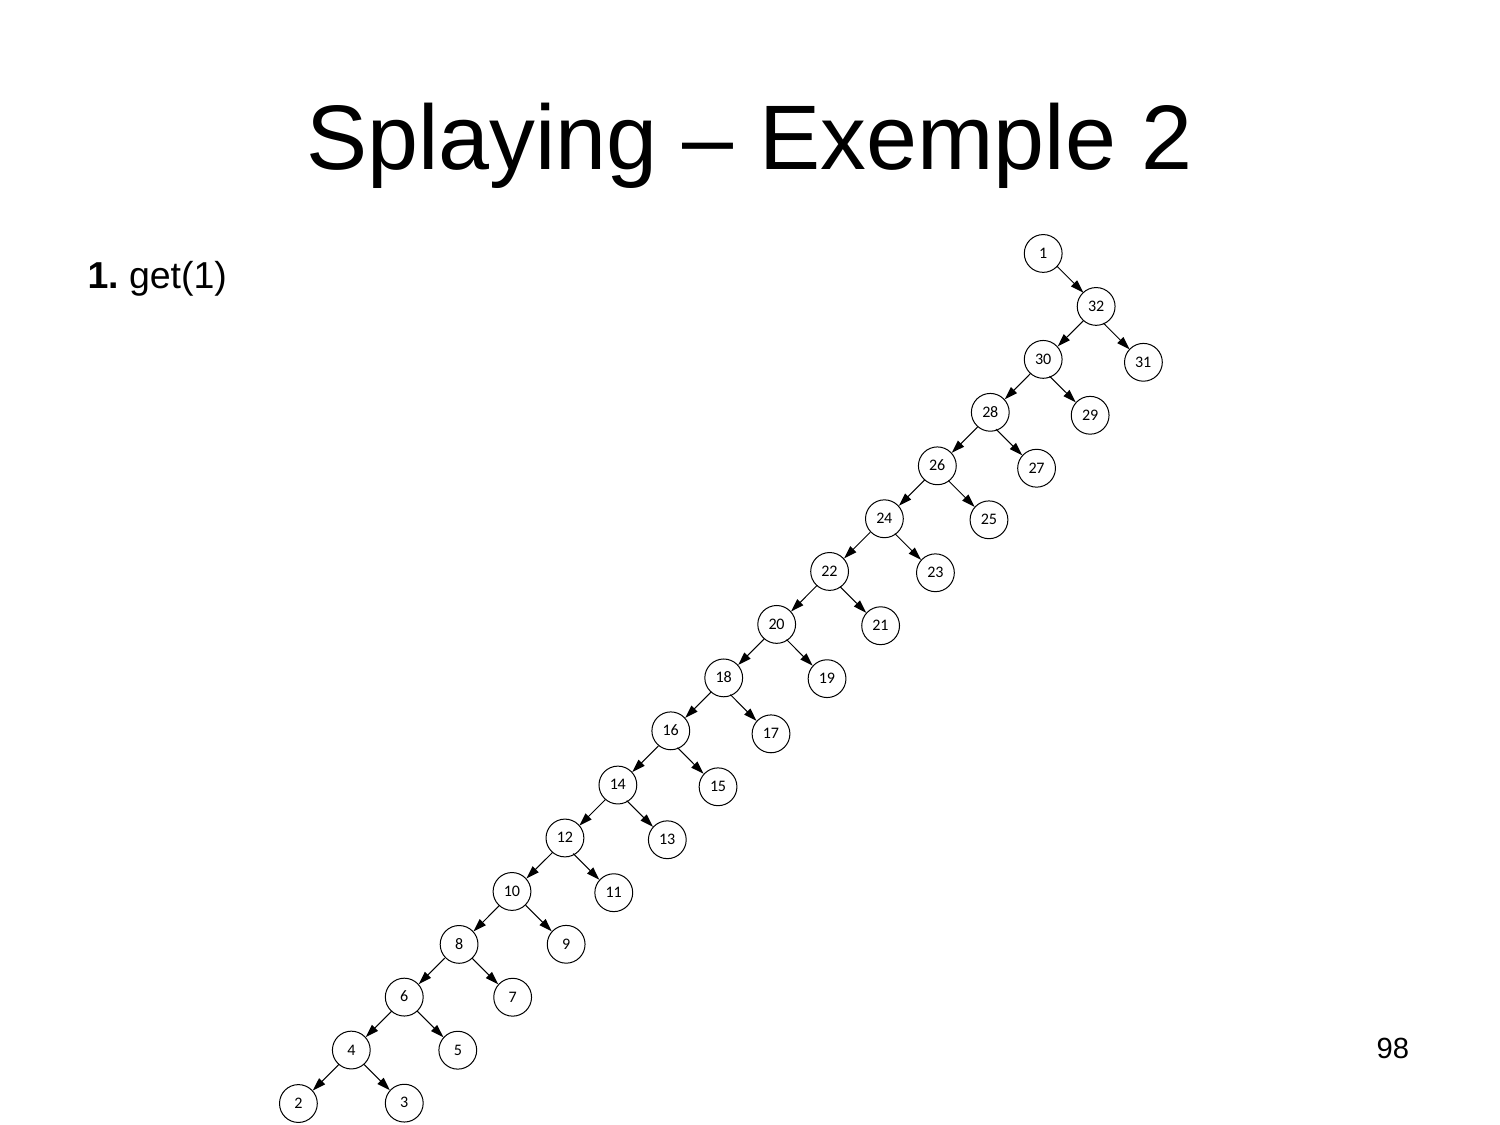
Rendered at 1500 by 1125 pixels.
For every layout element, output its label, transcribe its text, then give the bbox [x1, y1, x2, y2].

picture [277, 232, 1164, 1124]
title Splaying – Exemple 2 [75, 37, 1425, 241]
text_box 1. get(1) [72, 247, 243, 305]
slide_number 98 [1168, 1024, 1425, 1103]
